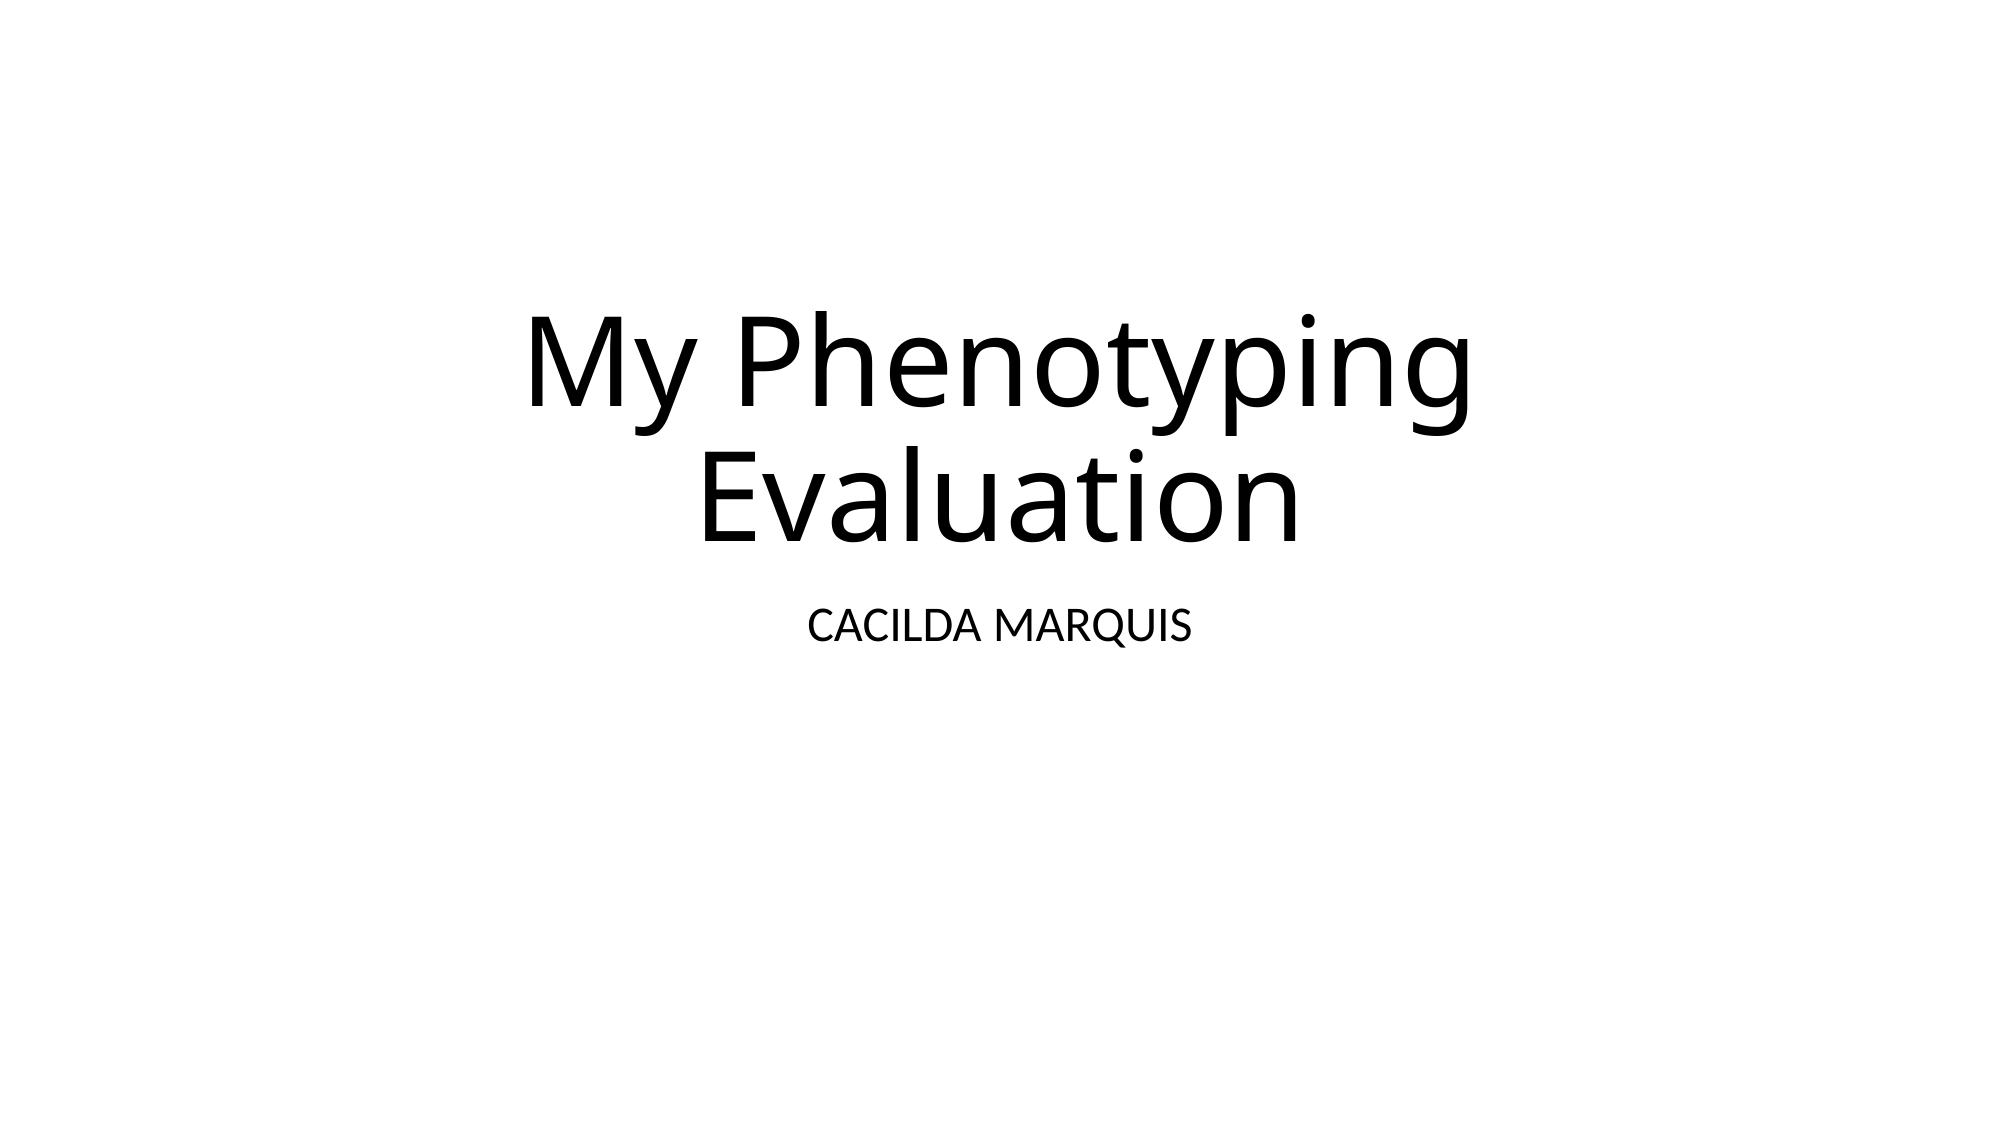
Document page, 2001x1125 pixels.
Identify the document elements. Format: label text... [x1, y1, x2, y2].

subtitle CACILDA MARQUIS [249, 590, 1750, 863]
title My Phenotyping Evaluation [249, 184, 1750, 576]
